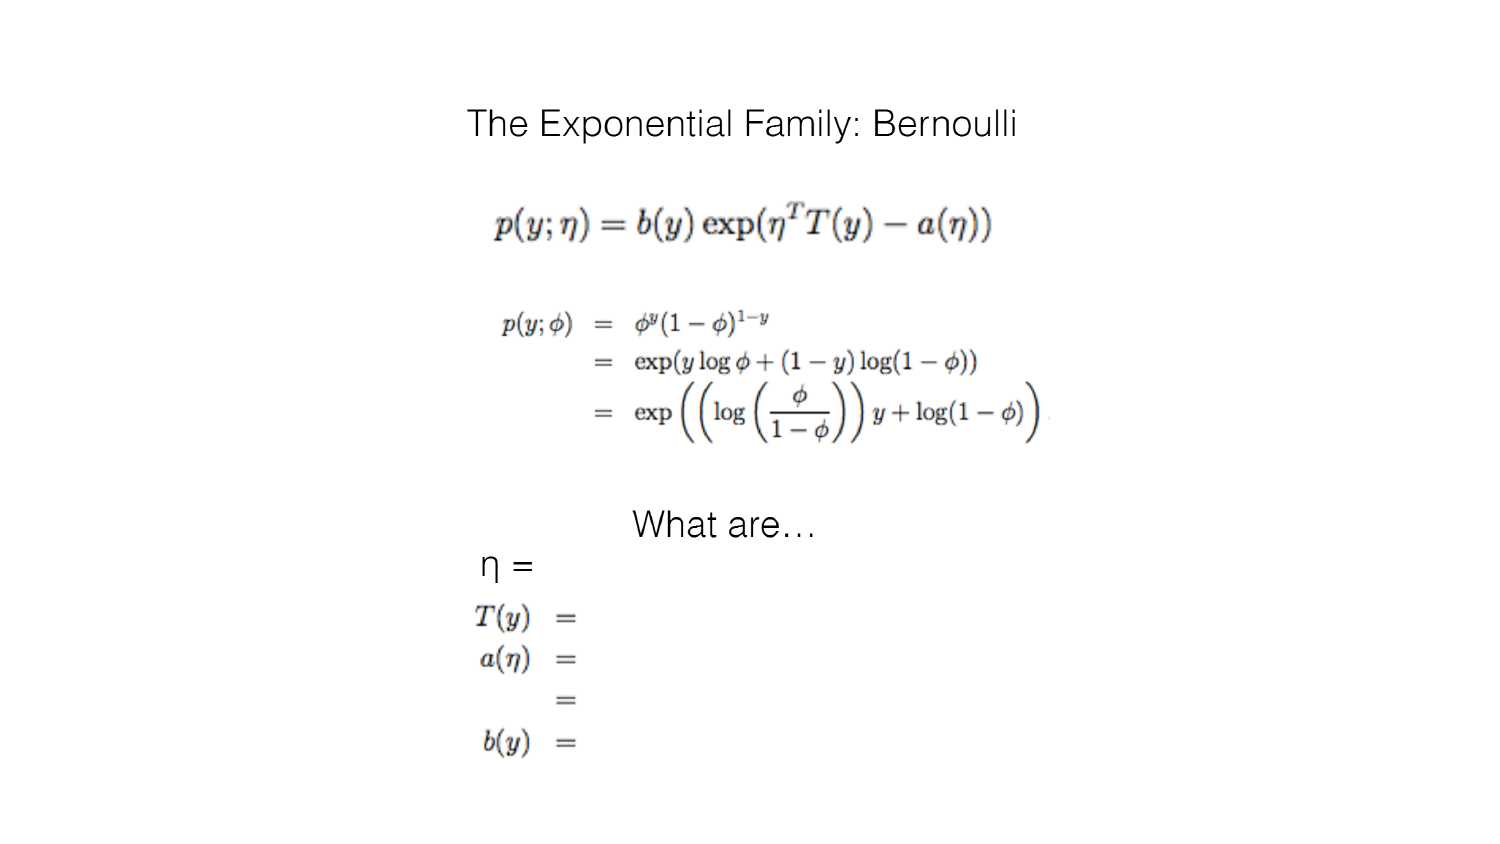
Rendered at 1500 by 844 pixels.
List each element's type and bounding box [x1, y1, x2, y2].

picture [212, 24, 1272, 819]
